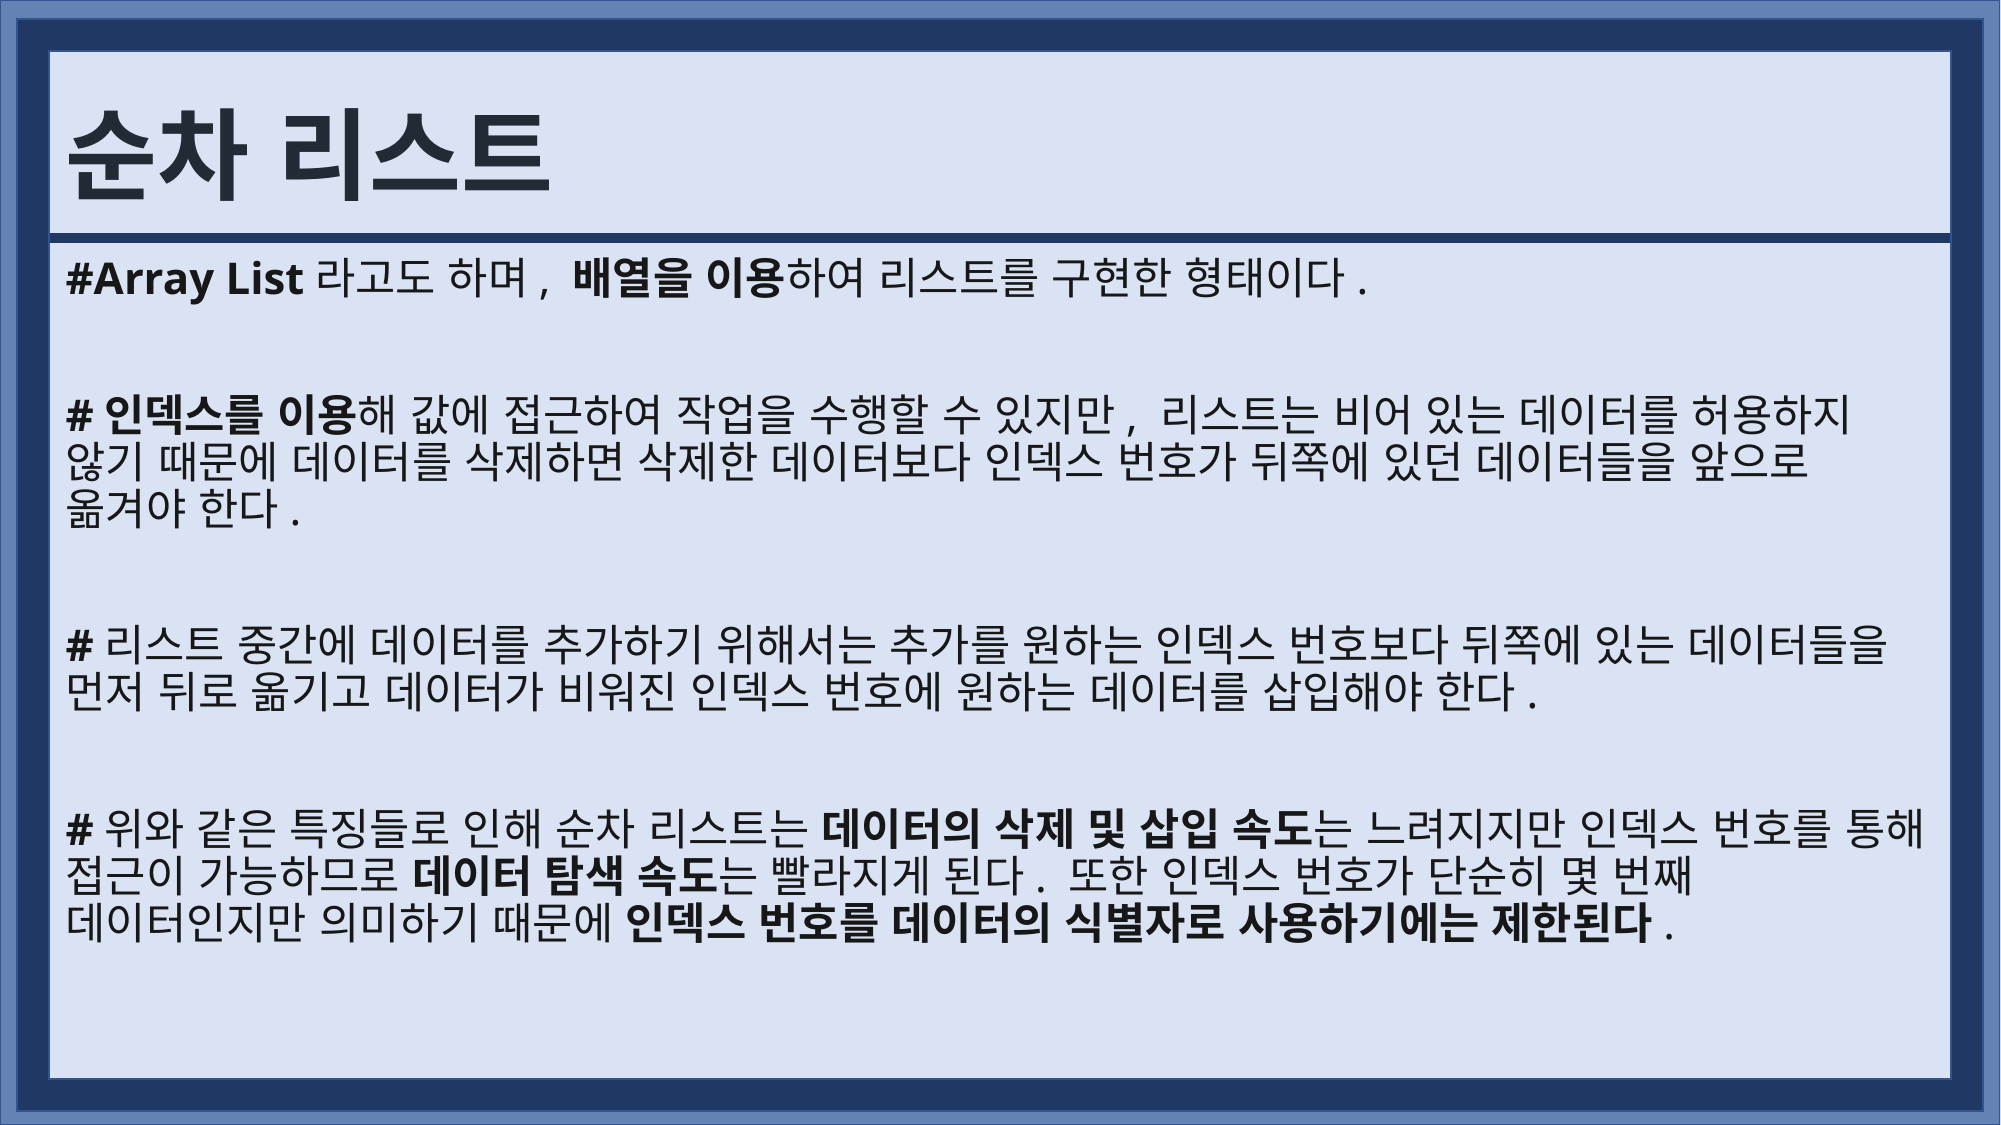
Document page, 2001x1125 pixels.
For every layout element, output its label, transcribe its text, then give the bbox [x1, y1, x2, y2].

title 순차 리스트 [50, 47, 1950, 222]
list #Array List라고도 하며, 배열을 이용하여 리스트를 구현한 형태이다. #인덱스를 이용해 값에 접근하여 작업을 수행할 수 있지만, 리스트는 비어 있는 데이터를 허용하지 않기 때문에 데이터를 삭제하면 삭제한 데이터보다 인덱스 번호가 뒤쪽에 있던 데이터들을 앞으로 옮겨야 한다. #리스트 중간에 데이터를 추가하기 위해서는 추가를 원하는 인덱스 번호보다 뒤쪽에 있는 데이터들을 먼저 뒤로 옮기고 데이터가 비워진 인덱스 번호에 원하는 데이터를 삽입해야 한다. #위와 같은 특징들로 인해 순차 리스트는 데이터의 삭제 및 삽입 속도는 느려지지만 인덱스 번호를 통해 접근이 가능하므로 데이터 탐색 속도는 빨라지게 된다. 또한 인덱스 번호가 단순히 몇 번째 데이터인지만 의미하기 때문에 인덱스 번호를 데이터의 식별자로 사용하기에는 제한된다. [50, 249, 1950, 1078]
